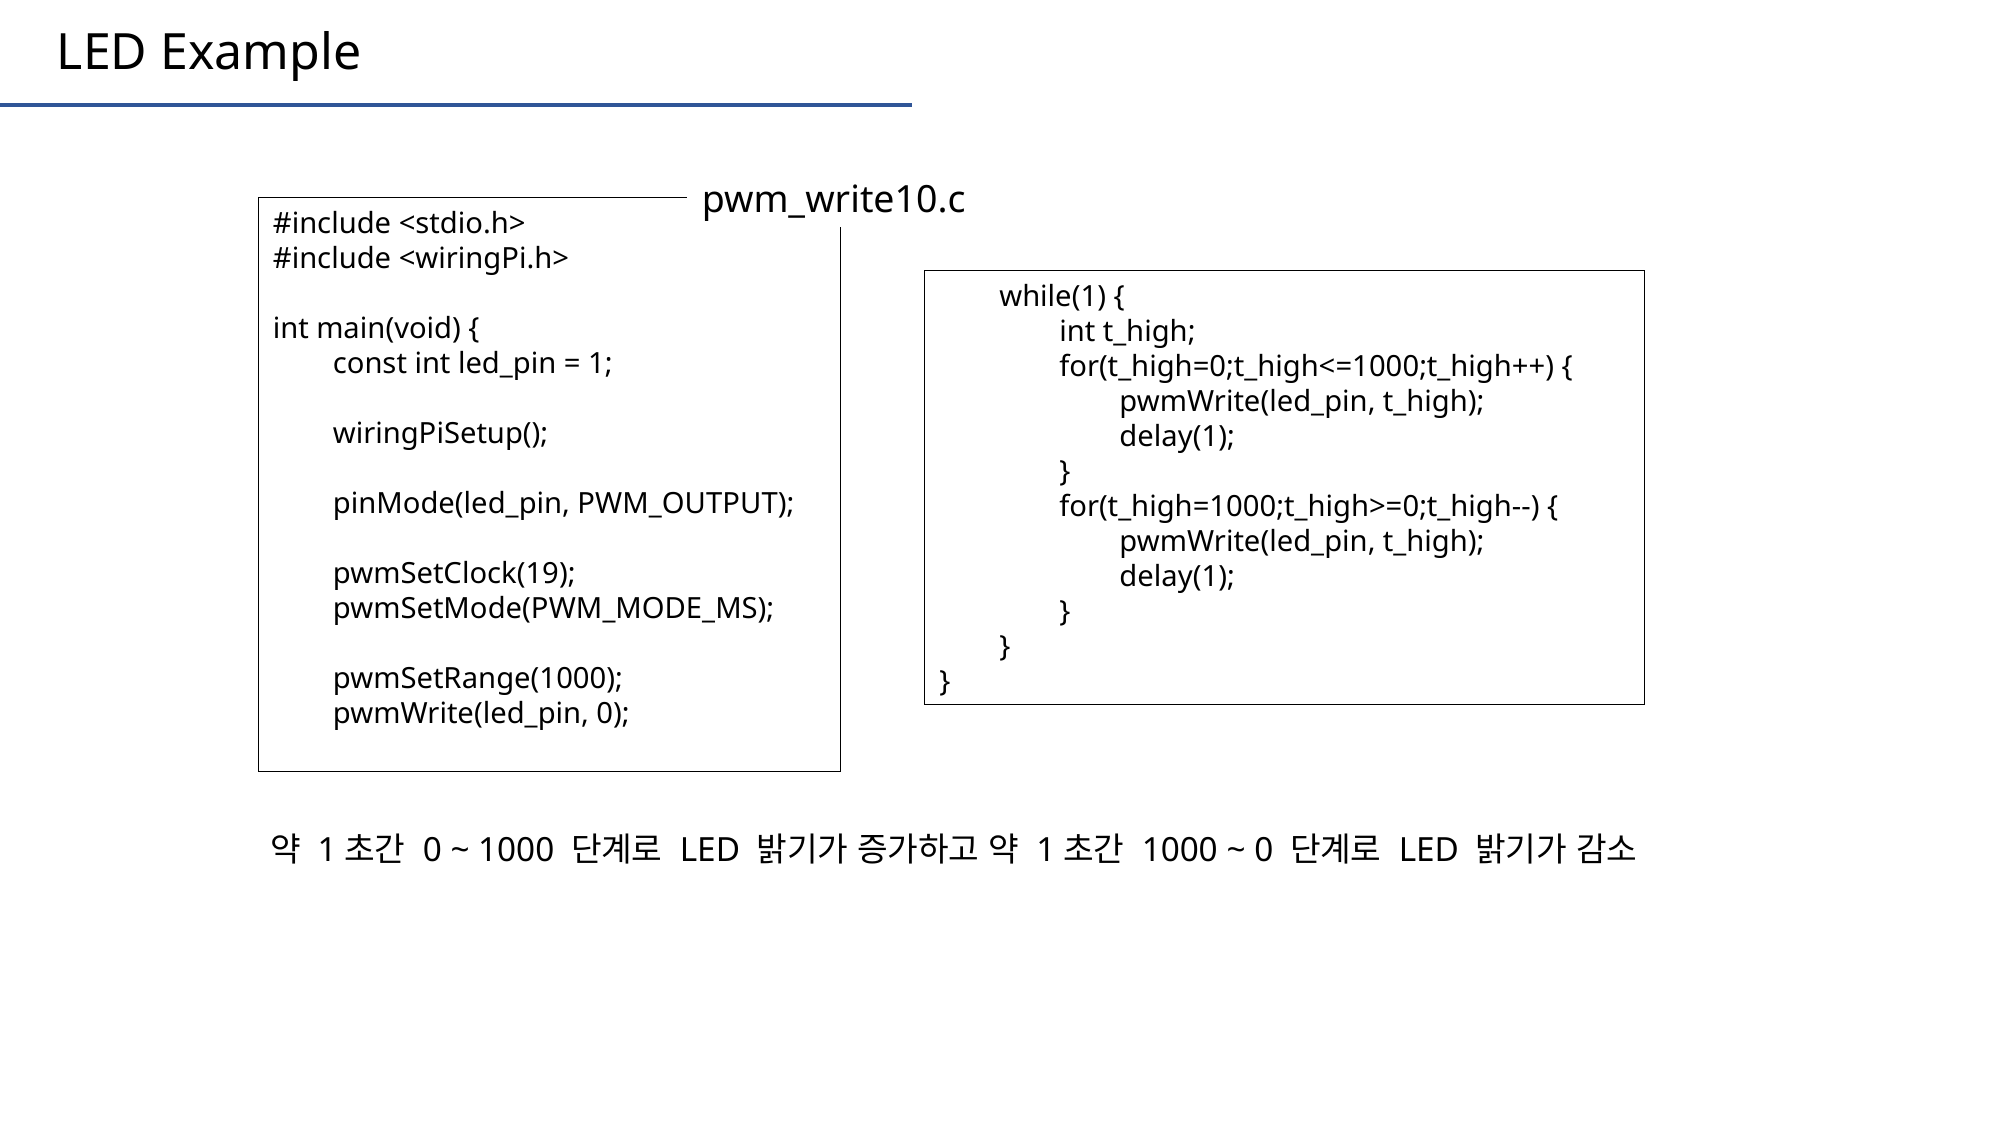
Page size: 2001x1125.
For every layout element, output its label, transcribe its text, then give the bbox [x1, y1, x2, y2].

text_box LED Example [42, 12, 377, 88]
text_box while(1) { int t_high; for(t_high=0;t_high<=1000;t_high++) { pwmWrite(led_pin, t_high); delay(1); } for(t_high=1000;t_high>=0;t_high--) { pwmWrite(led_pin, t_high); delay(1); } } } [924, 270, 1645, 705]
text_box 약 1초간 0 ~ 1000 단계로 LED 밝기가 증가하고 약 1초간 1000 ~ 0 단계로 LED 밝기가 감소 [255, 820, 1653, 876]
text_box #include <stdio.h> #include <wiringPi.h> int main(void) { const int led_pin = 1; wiringPiSetup(); pinMode(led_pin, PWM_OUTPUT); pwmSetClock(19); pwmSetMode(PWM_MODE_MS); pwmSetRange(1000); pwmWrite(led_pin, 0); [258, 197, 841, 772]
text_box pwm_write10.c [687, 167, 981, 227]
